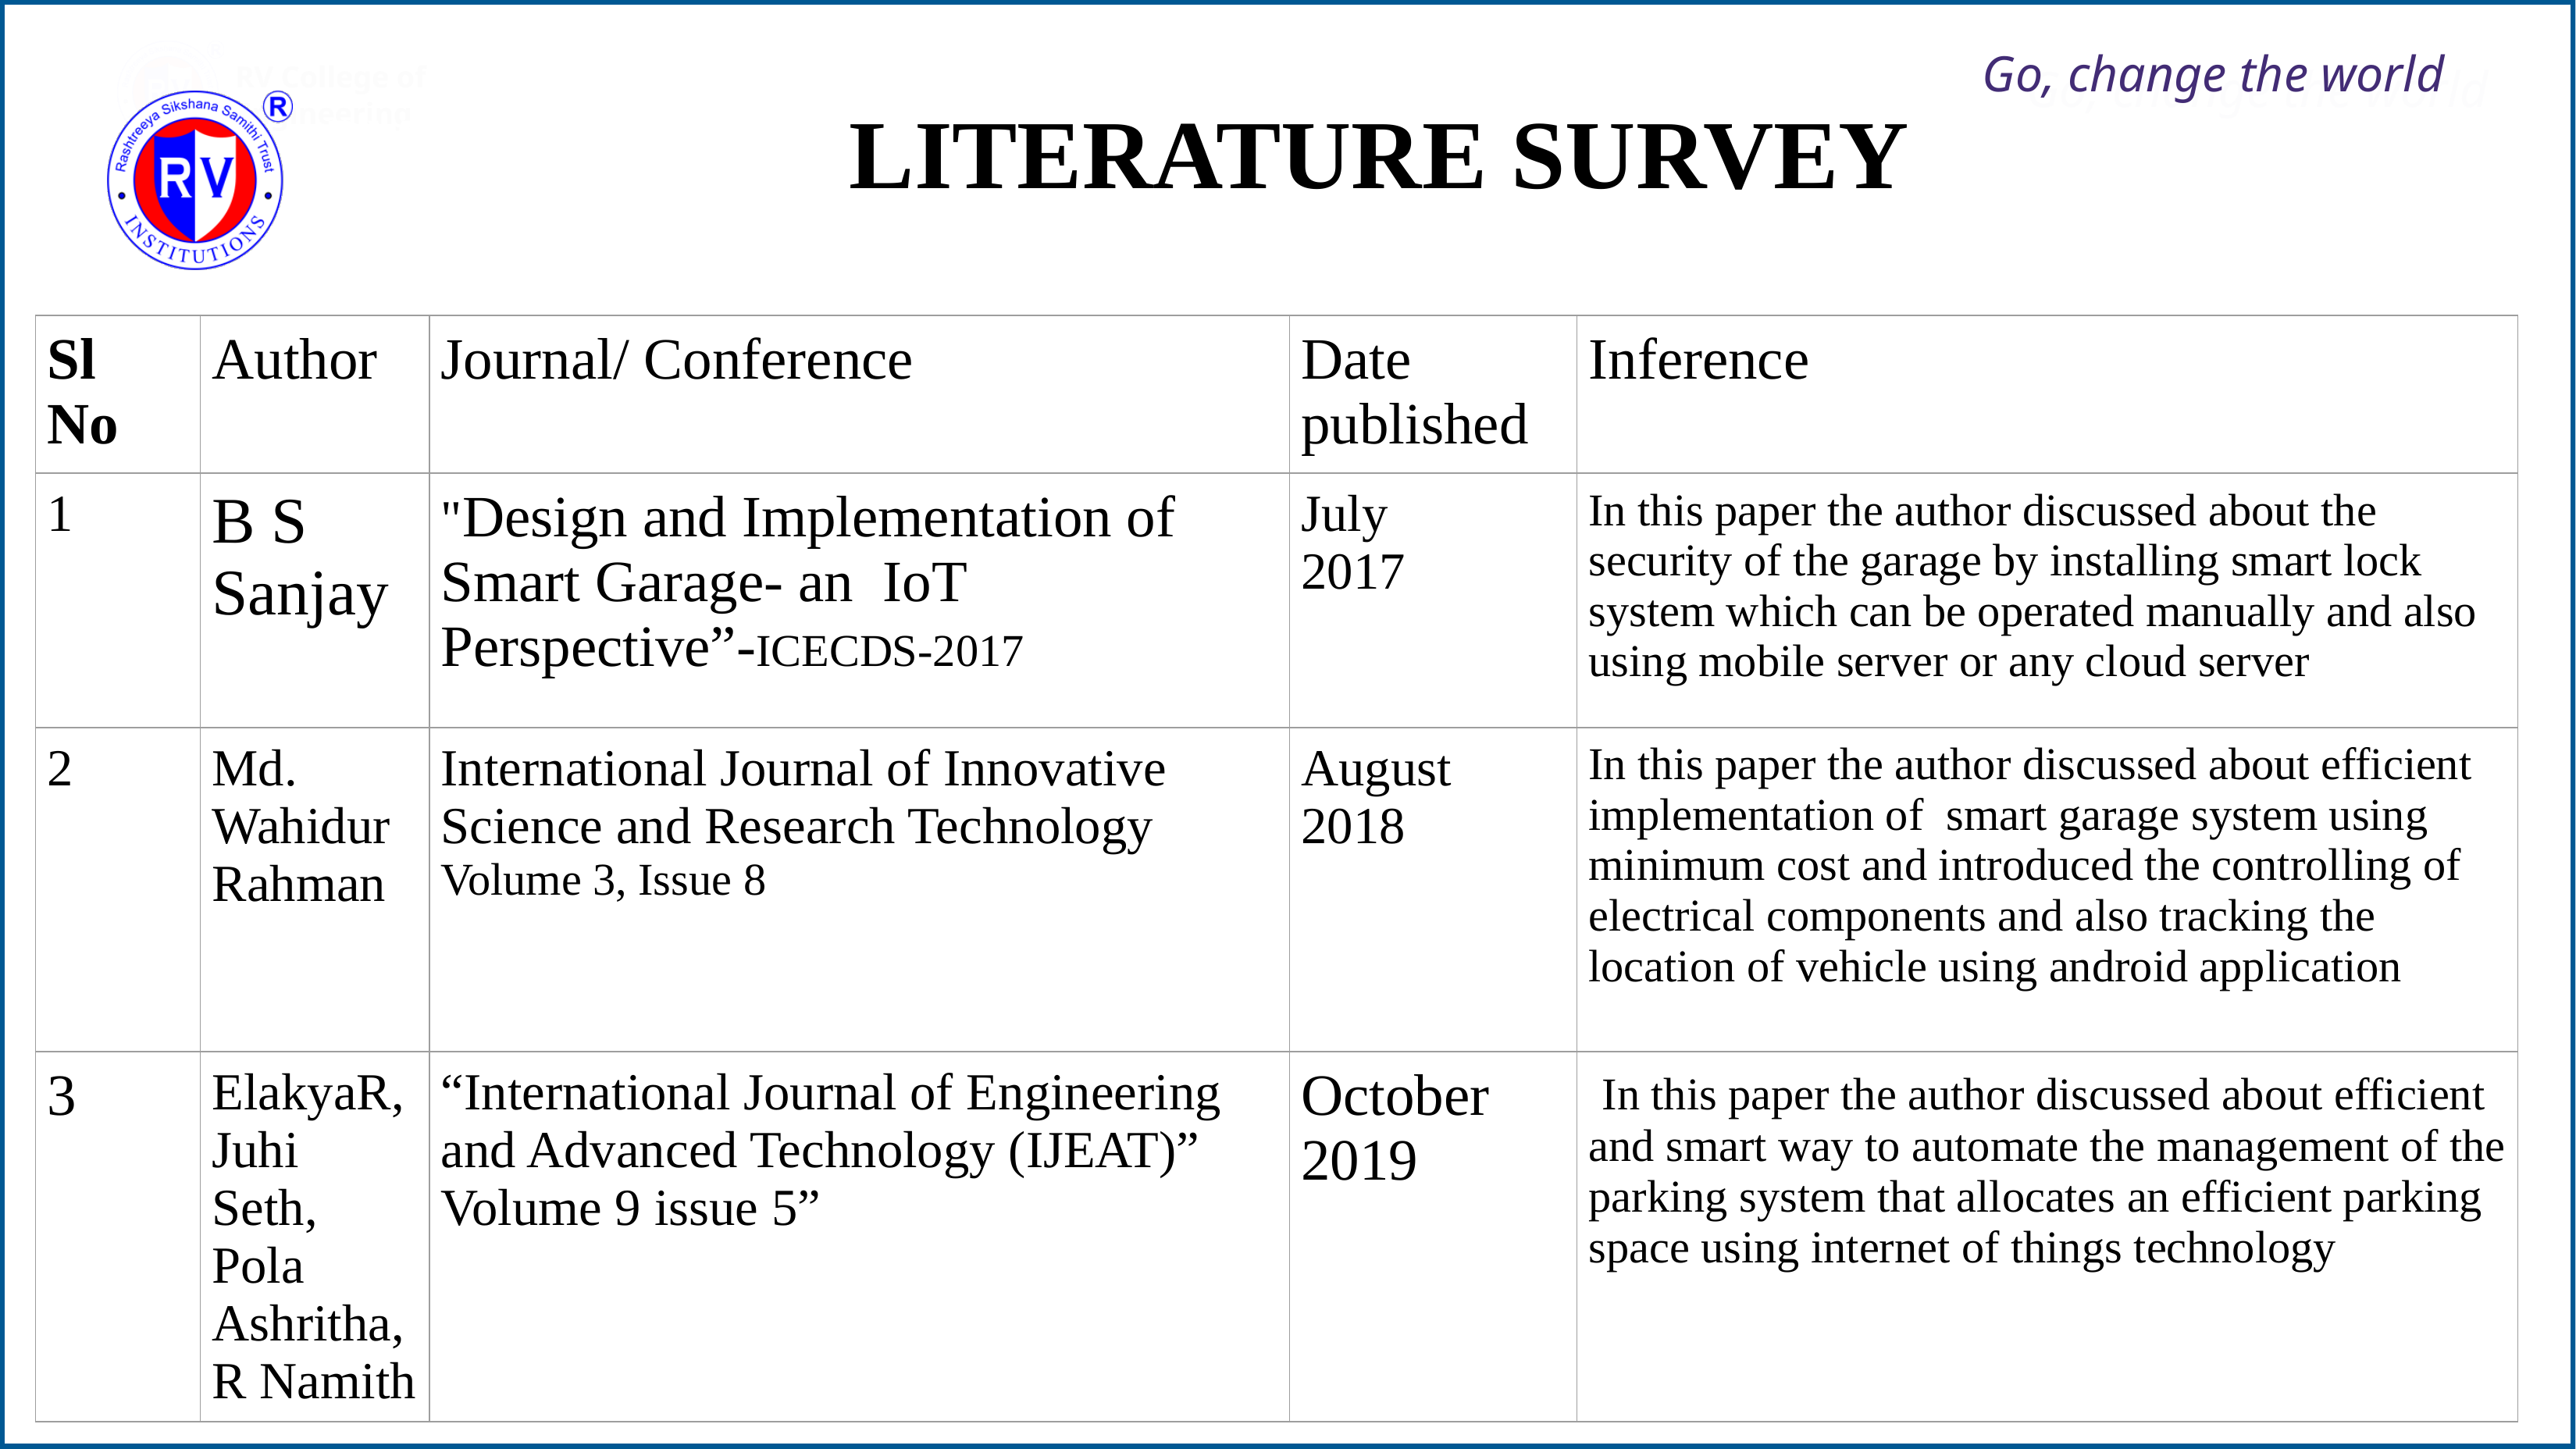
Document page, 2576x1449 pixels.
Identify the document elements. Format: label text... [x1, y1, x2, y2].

table_cell 1 [36, 474, 200, 727]
table_cell August 2018 [1290, 728, 1577, 1051]
table_cell In this paper the author discussed about efficient implementation of smart garage system using minimum cost and introduced the controlling of electrical components and also tracking the location of vehicle using android application [1577, 728, 2517, 1051]
table_cell 3 [36, 1052, 200, 1421]
table_header Author [201, 316, 429, 472]
table_cell "Design and Implementation of Smart Garage- an IoT Perspective”-ICECDS-2017 [430, 474, 1289, 727]
text_box LITERATURE SURVEY [408, 79, 2068, 211]
table_cell International Journal of Innovative Science and Research Technology Volume 3, Issue 8 [430, 728, 1289, 1051]
table_cell “International Journal of Engineering and Advanced Technology (IJEAT)” Volume 9 issue 5” [430, 1052, 1289, 1421]
table_cell In this paper the author discussed about efficient and smart way to automate the management of the parking system that allocates an efficient parking space using internet of things technology [1577, 1052, 2517, 1421]
picture [106, 90, 293, 271]
table_cell Md. Wahidur Rahman [201, 728, 429, 1051]
table_header Inference [1577, 316, 2517, 472]
table_cell July 2017 [1290, 474, 1577, 727]
table_cell October 2019 [1290, 1052, 1577, 1421]
table_cell 2 [36, 728, 200, 1051]
table_cell ElakyaR,Juhi Seth, Pola Ashritha, R Namith [201, 1052, 429, 1421]
table_cell In this paper the author discussed about the security of the garage by installing smart lock system which can be operated manually and also using mobile server or any cloud server [1577, 474, 2517, 727]
table_cell B S Sanjay [201, 474, 429, 727]
table_header Date published [1290, 316, 1577, 472]
table_header Journal/ Conference [430, 316, 1289, 472]
table_header Sl No [36, 316, 200, 472]
